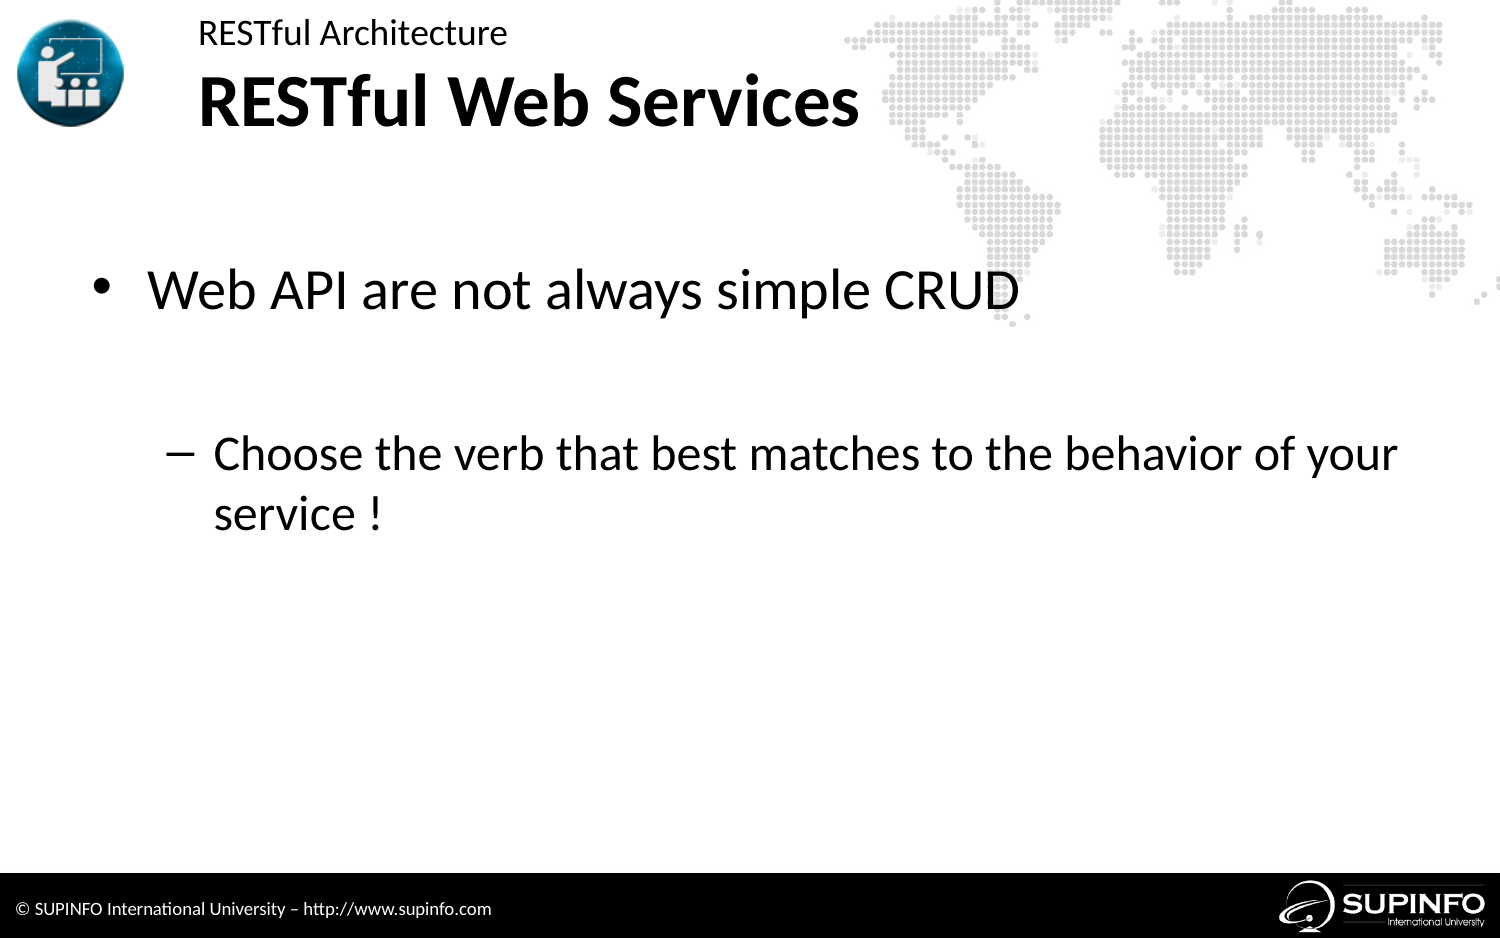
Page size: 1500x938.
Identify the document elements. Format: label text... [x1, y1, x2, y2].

picture [844, 0, 1500, 327]
text_box [419, 28, 450, 90]
picture [17, 19, 125, 127]
list Web API are not always simple CRUD Choose the verb that best matches to the behavior of your service ! [76, 161, 1436, 856]
picture [1269, 870, 1494, 938]
picture [49, 37, 102, 75]
list RESTful Architecture [183, 0, 1459, 56]
title RESTful Web Services [183, 56, 1459, 138]
picture [39, 46, 101, 107]
